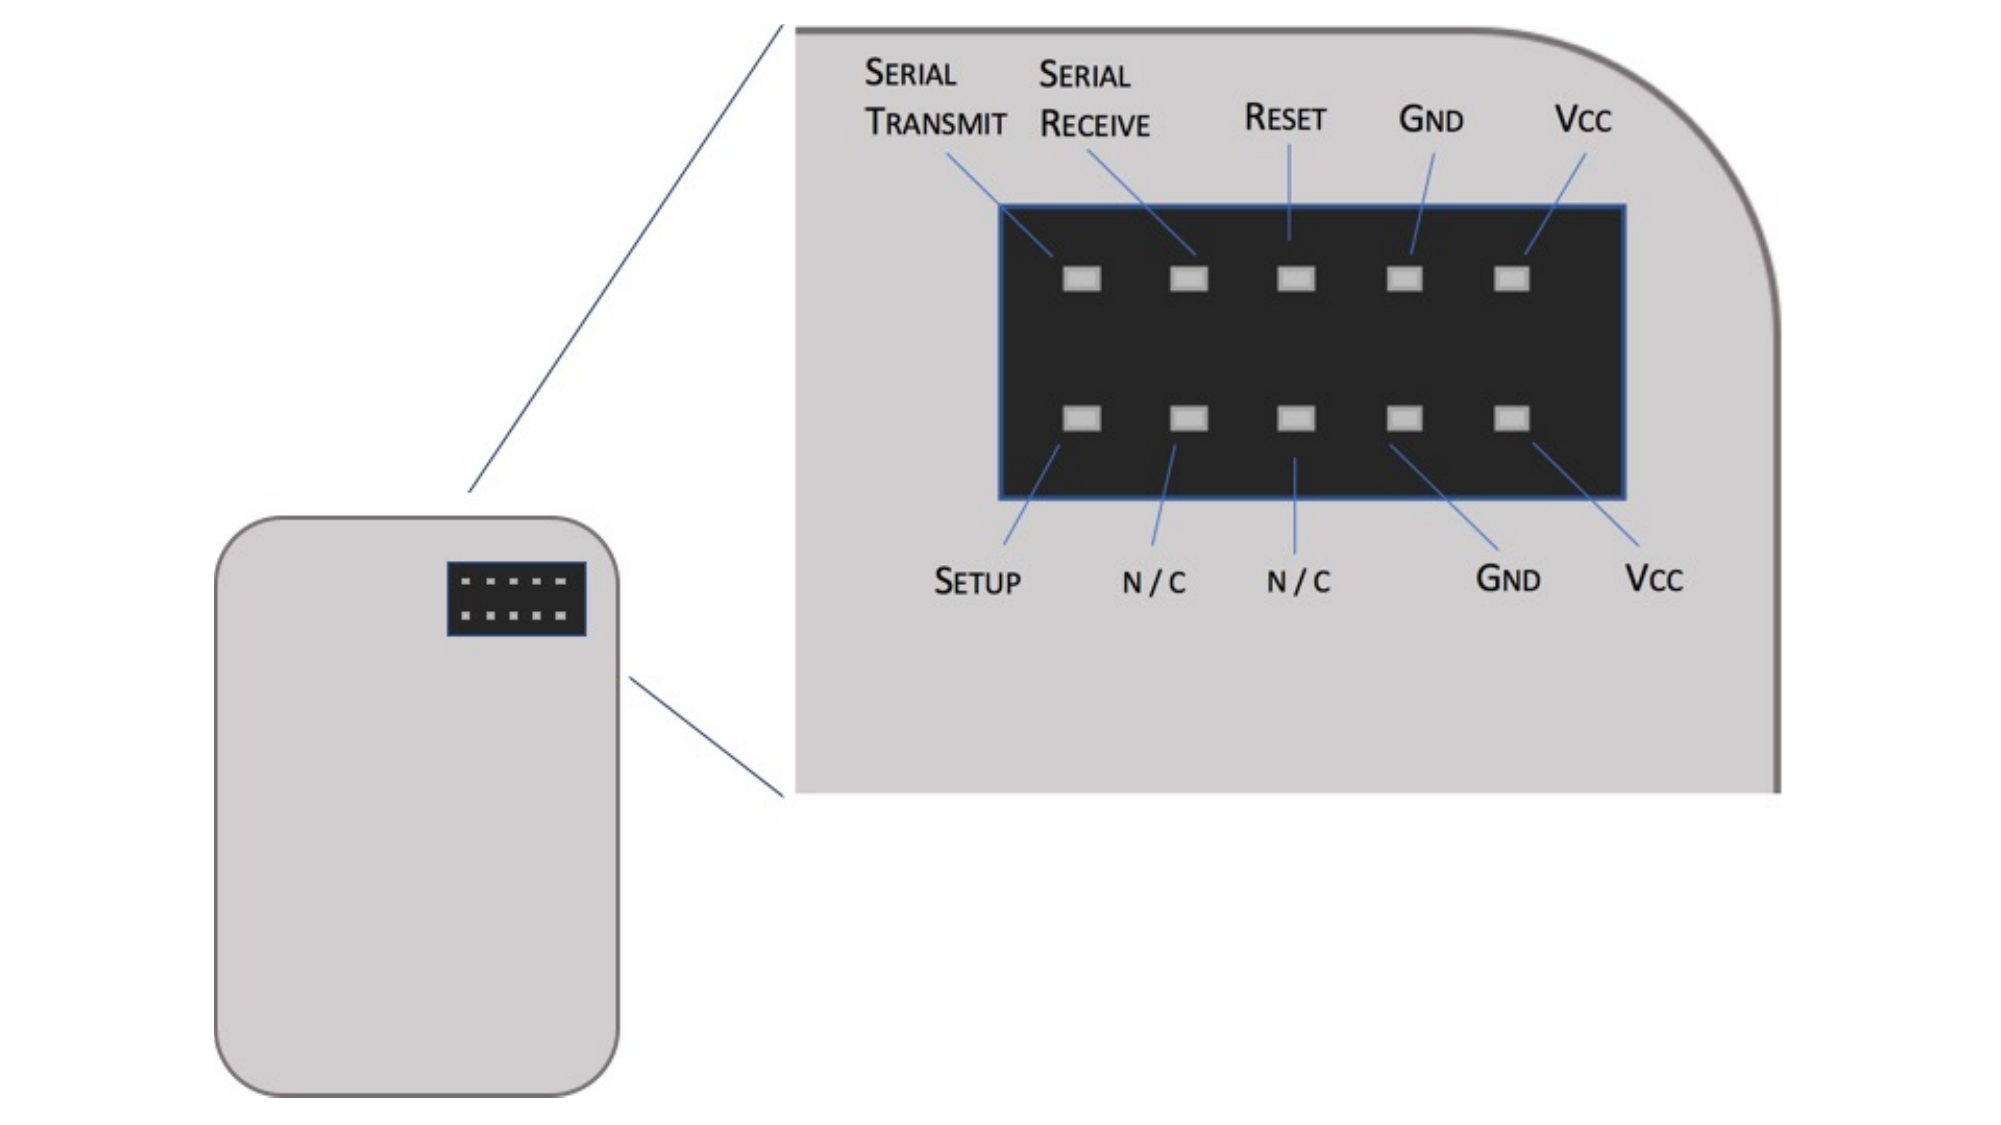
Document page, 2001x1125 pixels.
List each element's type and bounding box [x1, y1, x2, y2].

picture [214, 24, 1786, 1098]
